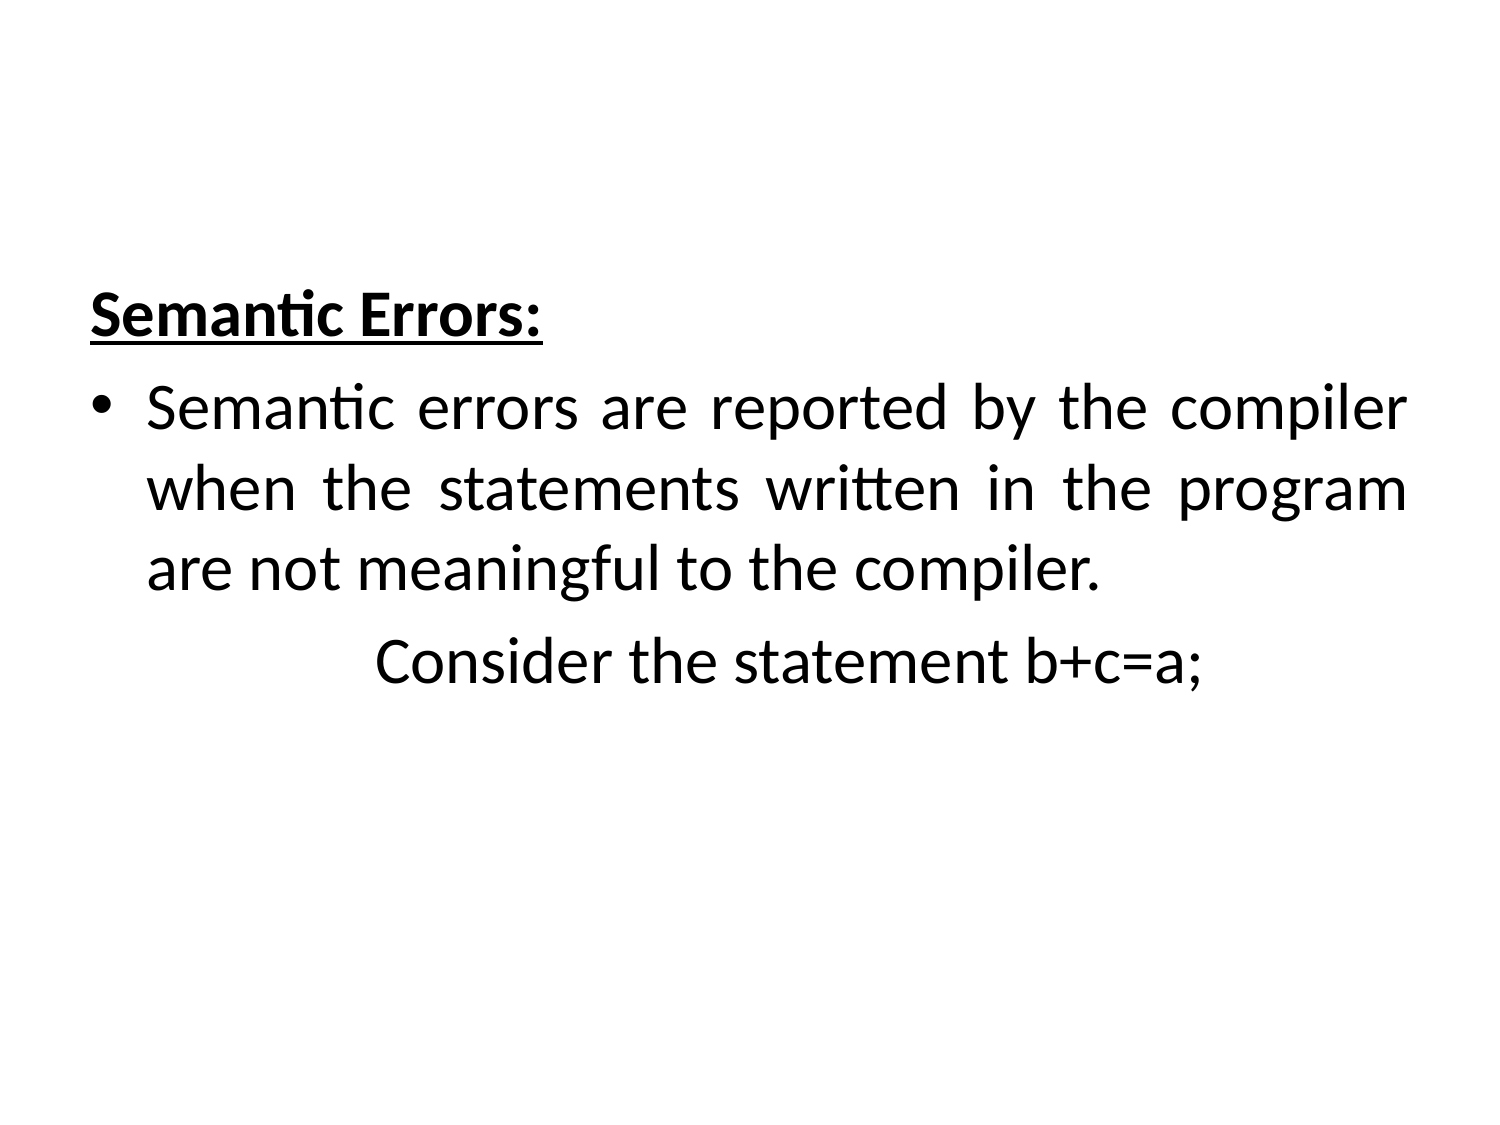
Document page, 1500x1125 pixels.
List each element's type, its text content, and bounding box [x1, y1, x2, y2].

list Semantic Errors: Semantic errors are reported by the compiler when the statements written in the program are not meaningful to the compiler. Consider the statement b+c=a; [75, 262, 1425, 1005]
